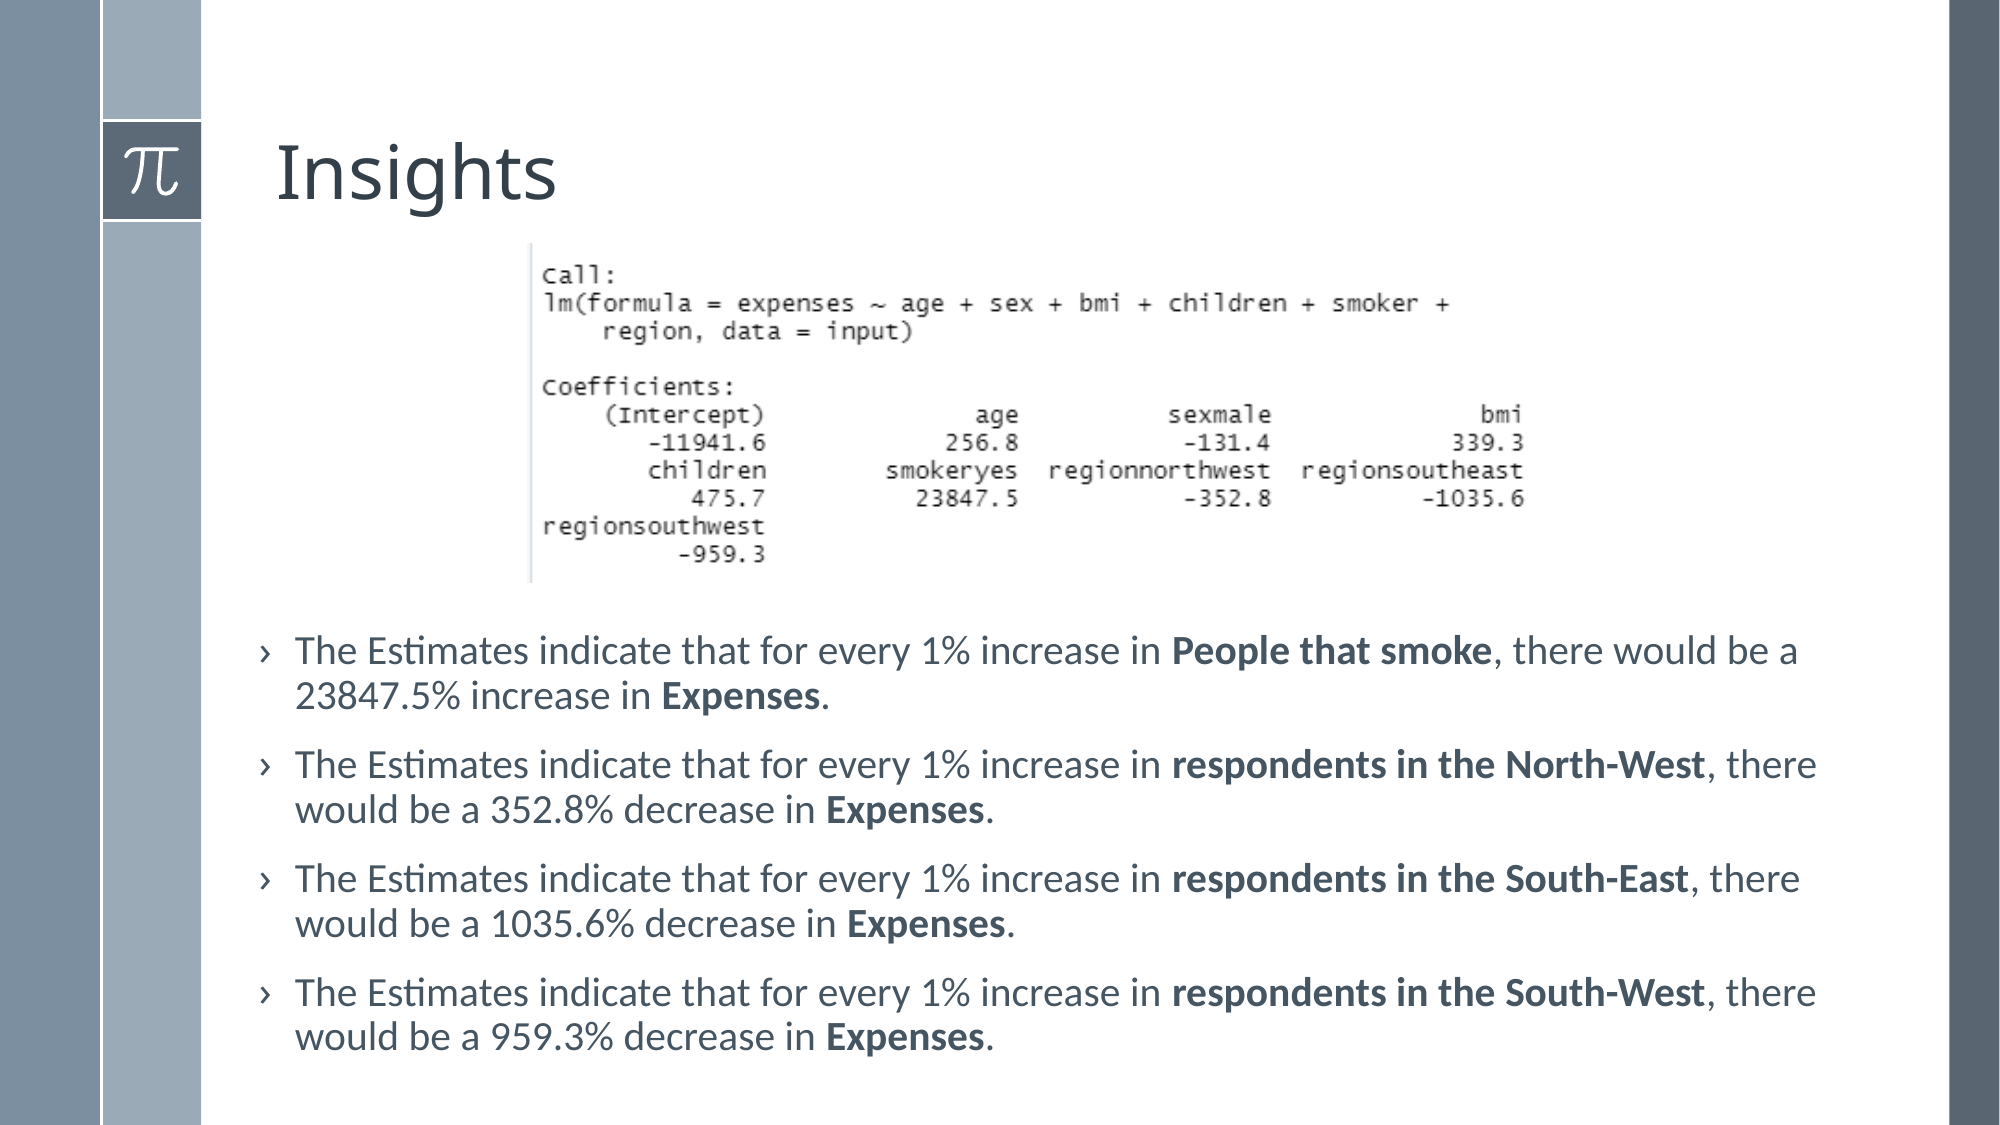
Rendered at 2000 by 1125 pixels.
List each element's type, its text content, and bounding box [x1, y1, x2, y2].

picture [527, 243, 1555, 583]
title Insights [261, 18, 1867, 223]
list The Estimates indicate that for every 1% increase in People that smoke, there would be a 23847.5% increase in Expenses. The Estimates indicate that for every 1% increase in respondents in the North-West, there would be a 352.8% decrease in Expenses. The Estimates indicate that for every 1% increase in respondents in the South-East, there would be a 1035.6% decrease in Expenses. The Estimates indicate that for every 1% increase in respondents in the South-West, there would be a 959.3% decrease in Expenses. [243, 621, 1867, 1071]
